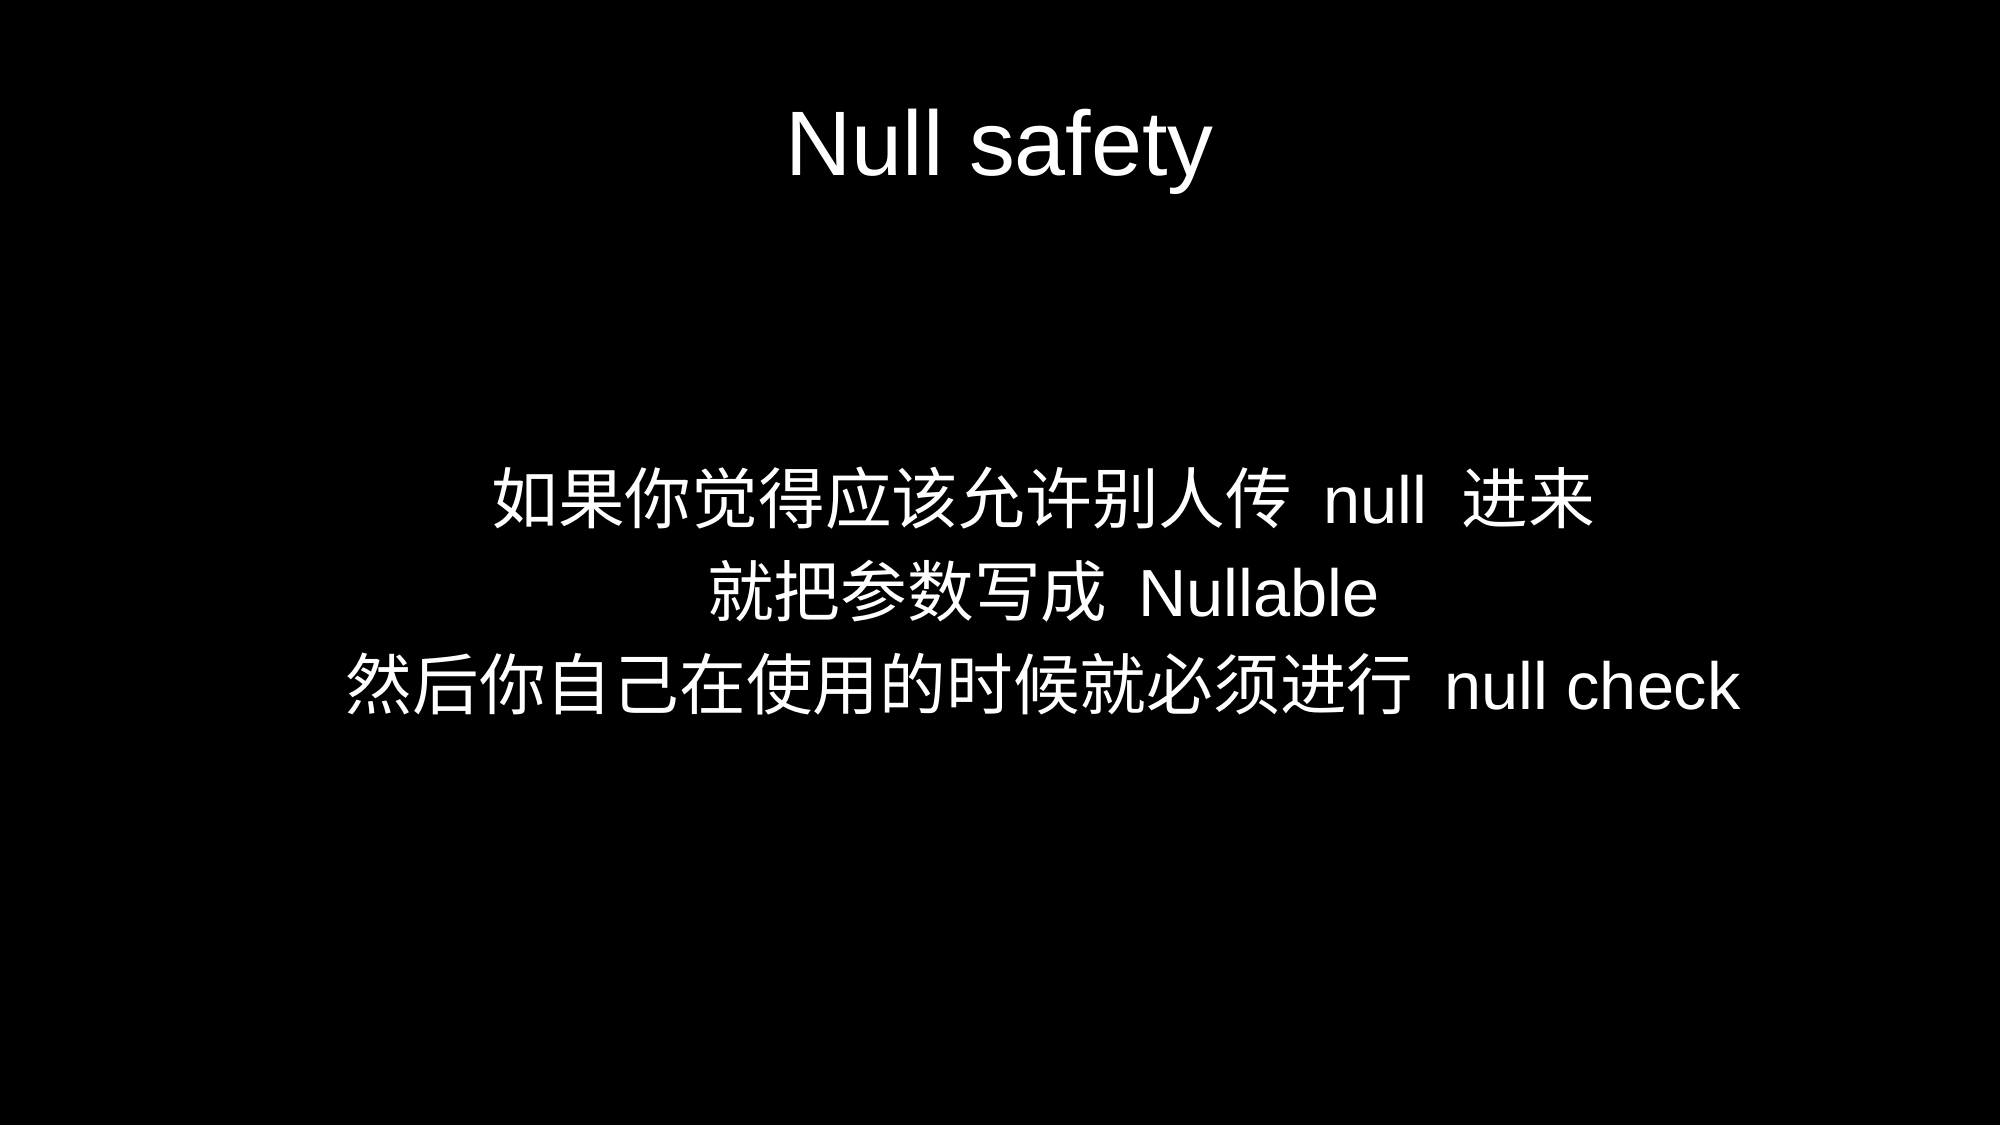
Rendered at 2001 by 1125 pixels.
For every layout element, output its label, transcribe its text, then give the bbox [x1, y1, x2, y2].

title Null safety [99, 44, 1901, 233]
list 如果你觉得应该允许别人传 null 进来 就把参数写成 Nullable 然后你自己在使用的时候就必须进行 null check [159, 448, 1928, 1009]
